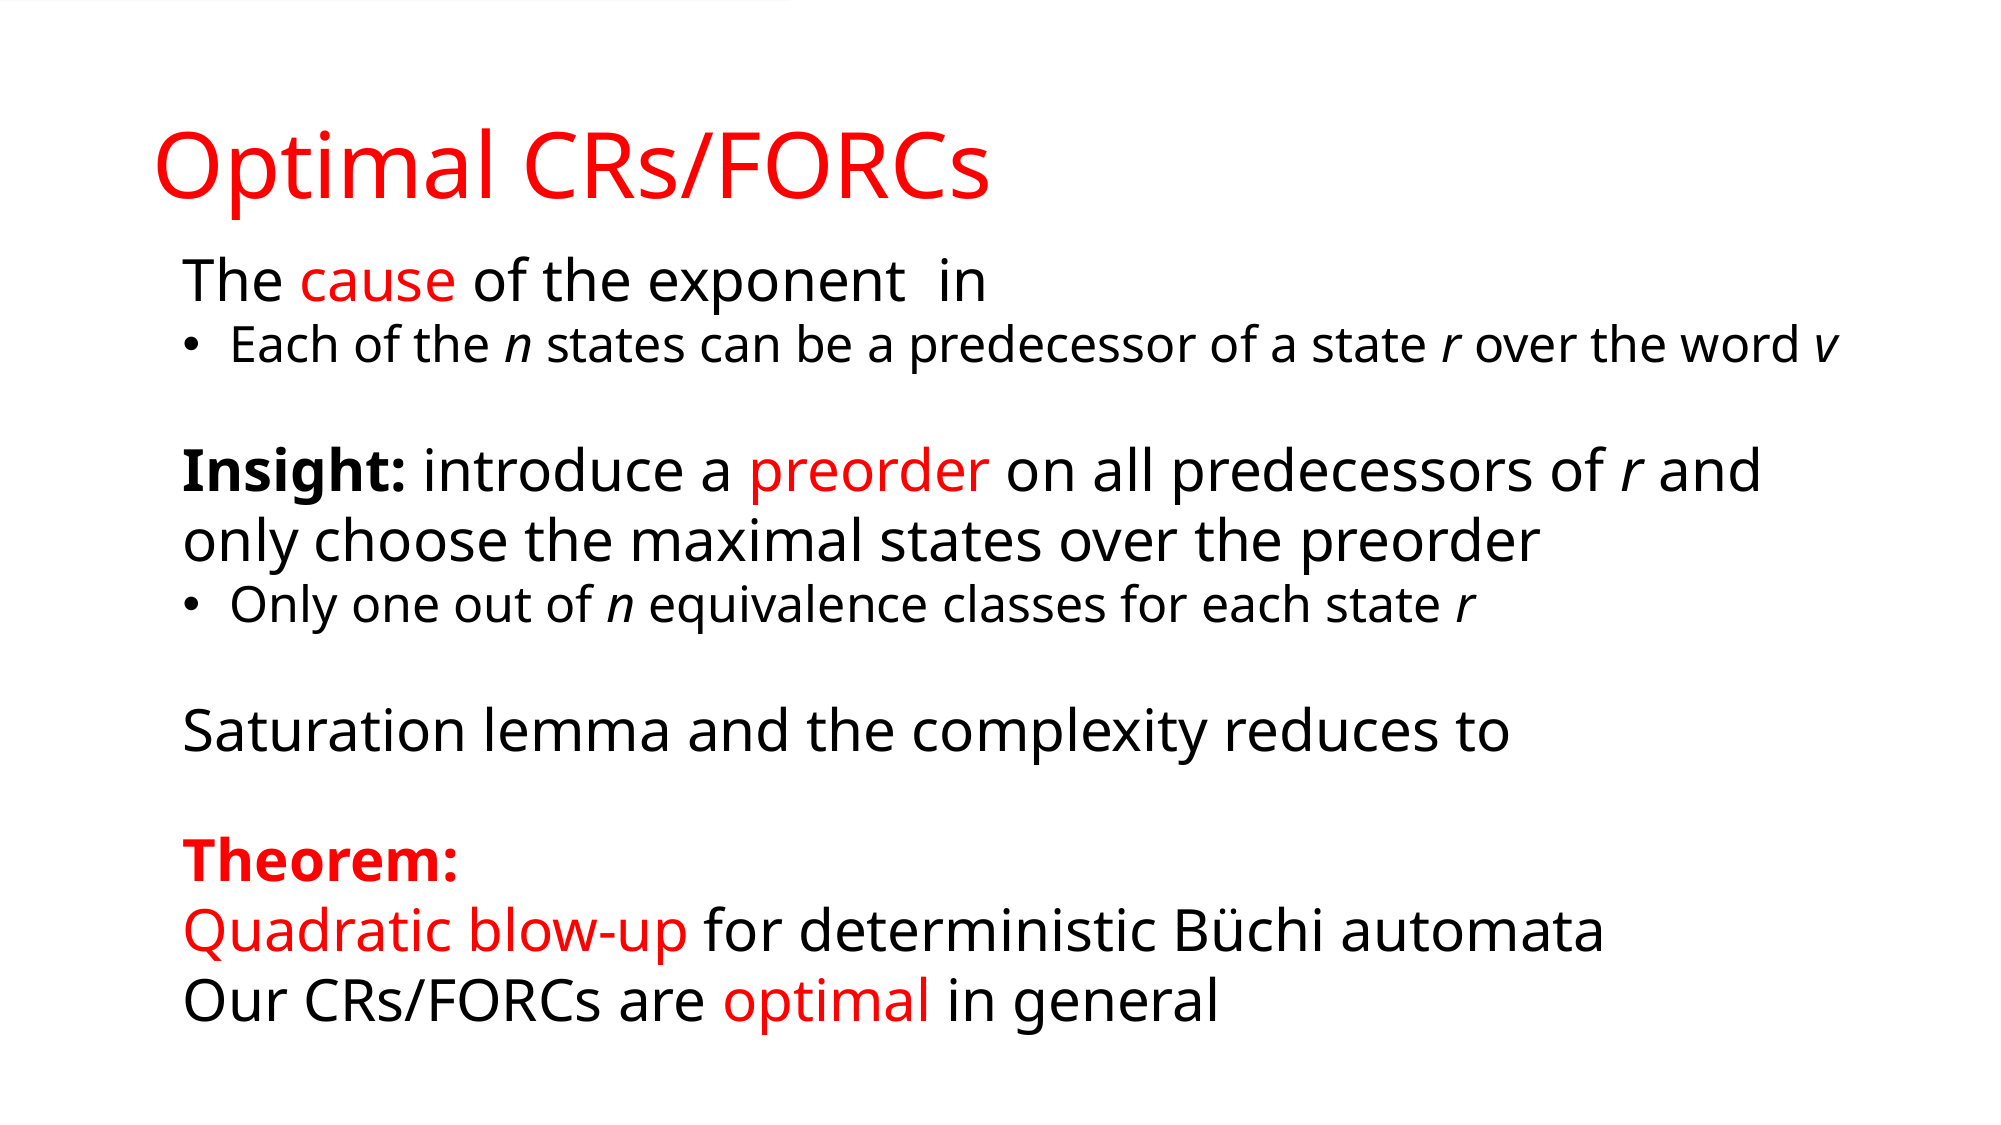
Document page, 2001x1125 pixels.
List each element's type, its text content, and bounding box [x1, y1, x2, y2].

title Optimal CRs/FORCs [137, 59, 1863, 278]
